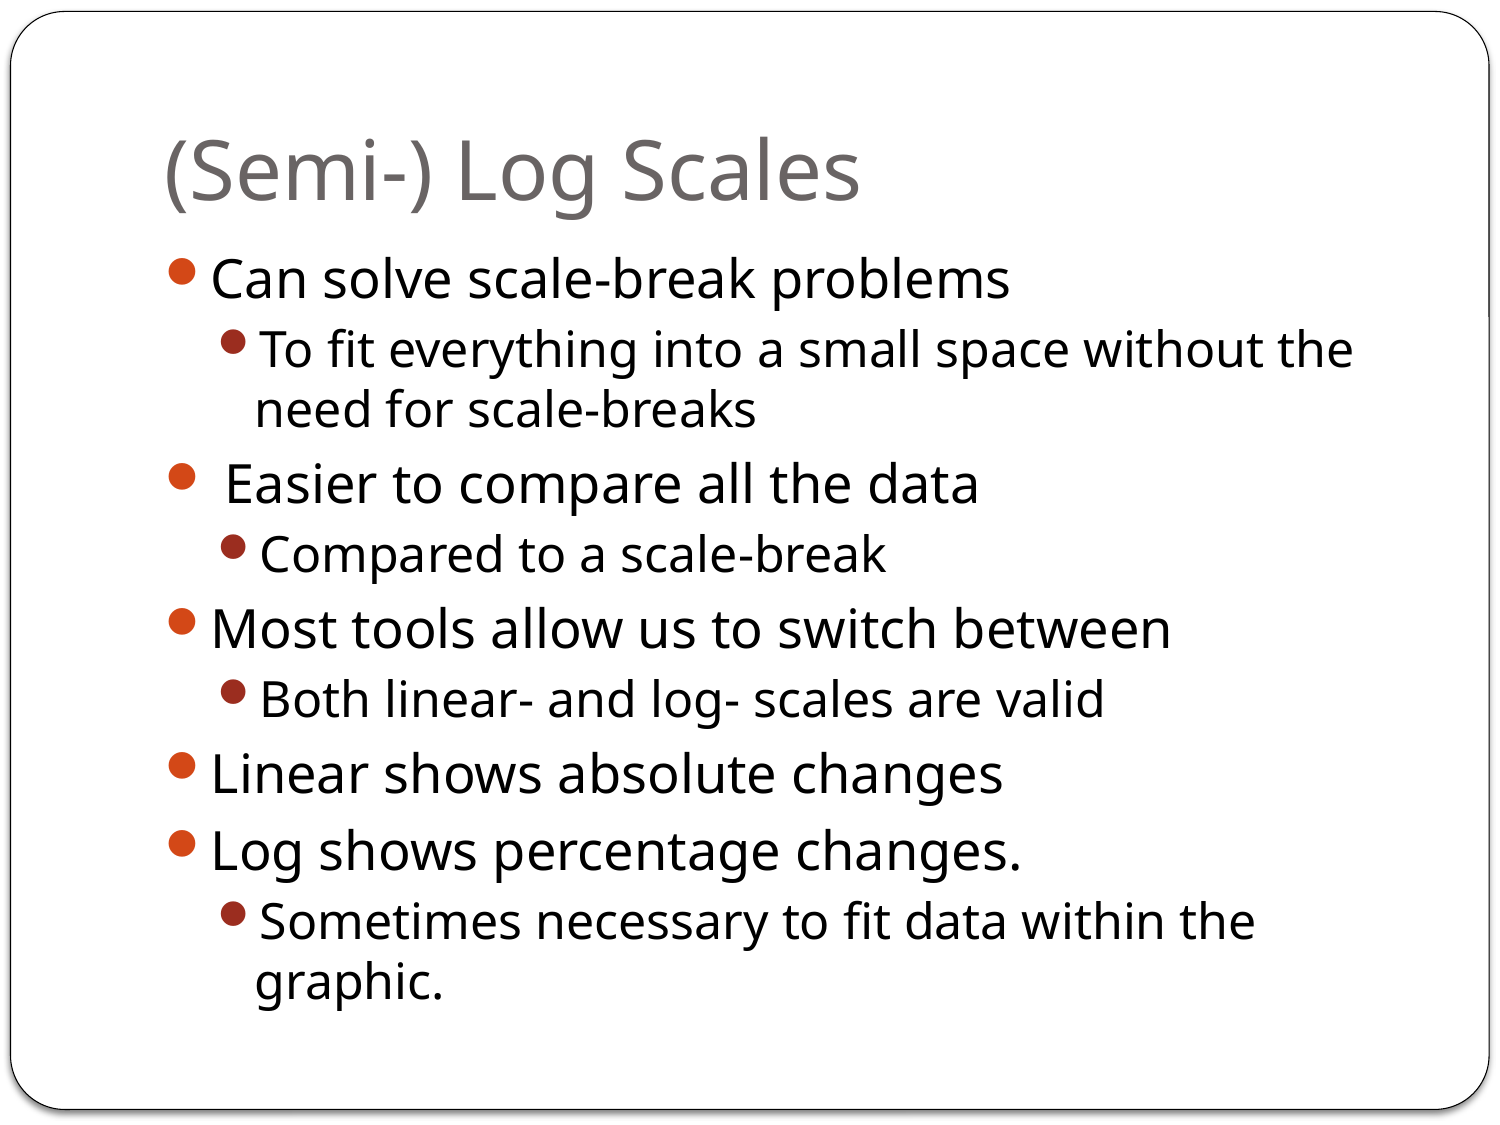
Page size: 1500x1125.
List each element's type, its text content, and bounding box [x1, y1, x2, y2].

title (Semi-) Log Scales [150, 45, 1425, 233]
list Can solve scale-break problems To fit everything into a small space without the need for scale-breaks Easier to compare all the data Compared to a scale-break Most tools allow us to switch between Both linear- and log- scales are valid Linear shows absolute changes Log shows percentage changes. Sometimes necessary to fit data within the graphic. [150, 237, 1425, 988]
